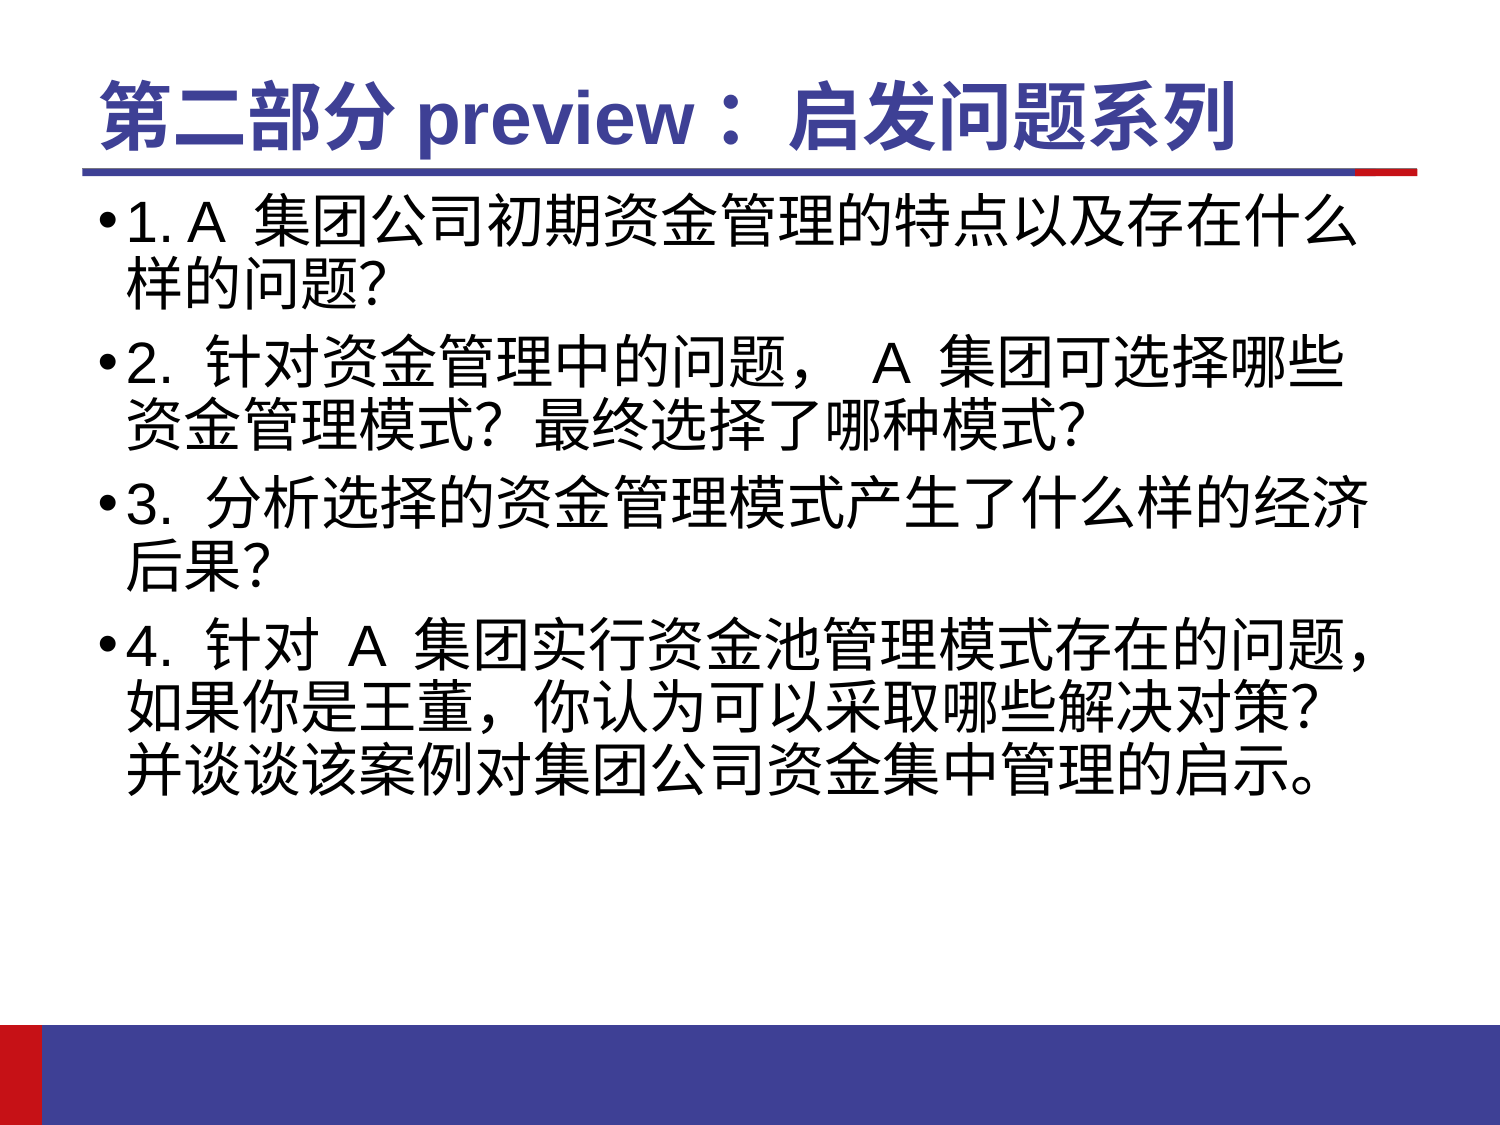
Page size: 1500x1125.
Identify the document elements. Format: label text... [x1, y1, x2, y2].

list 1. A 集团公司初期资金管理的特点以及存在什么样的问题？ 2. 针对资金管理中的问题， A 集团可选择哪些资金管理模式？最终选择了哪种模式？ 3. 分析选择的资金管理模式产生了什么样的经济后果？ 4. 针对 A 集团实行资金池管理模式存在的问题，如果你是王董，你认为可以采取哪些解决对策？并谈谈该案例对集团公司资金集中管理的启示。 [82, 184, 1418, 1008]
title 第二部分preview：启发问题系列 [82, 0, 1418, 169]
